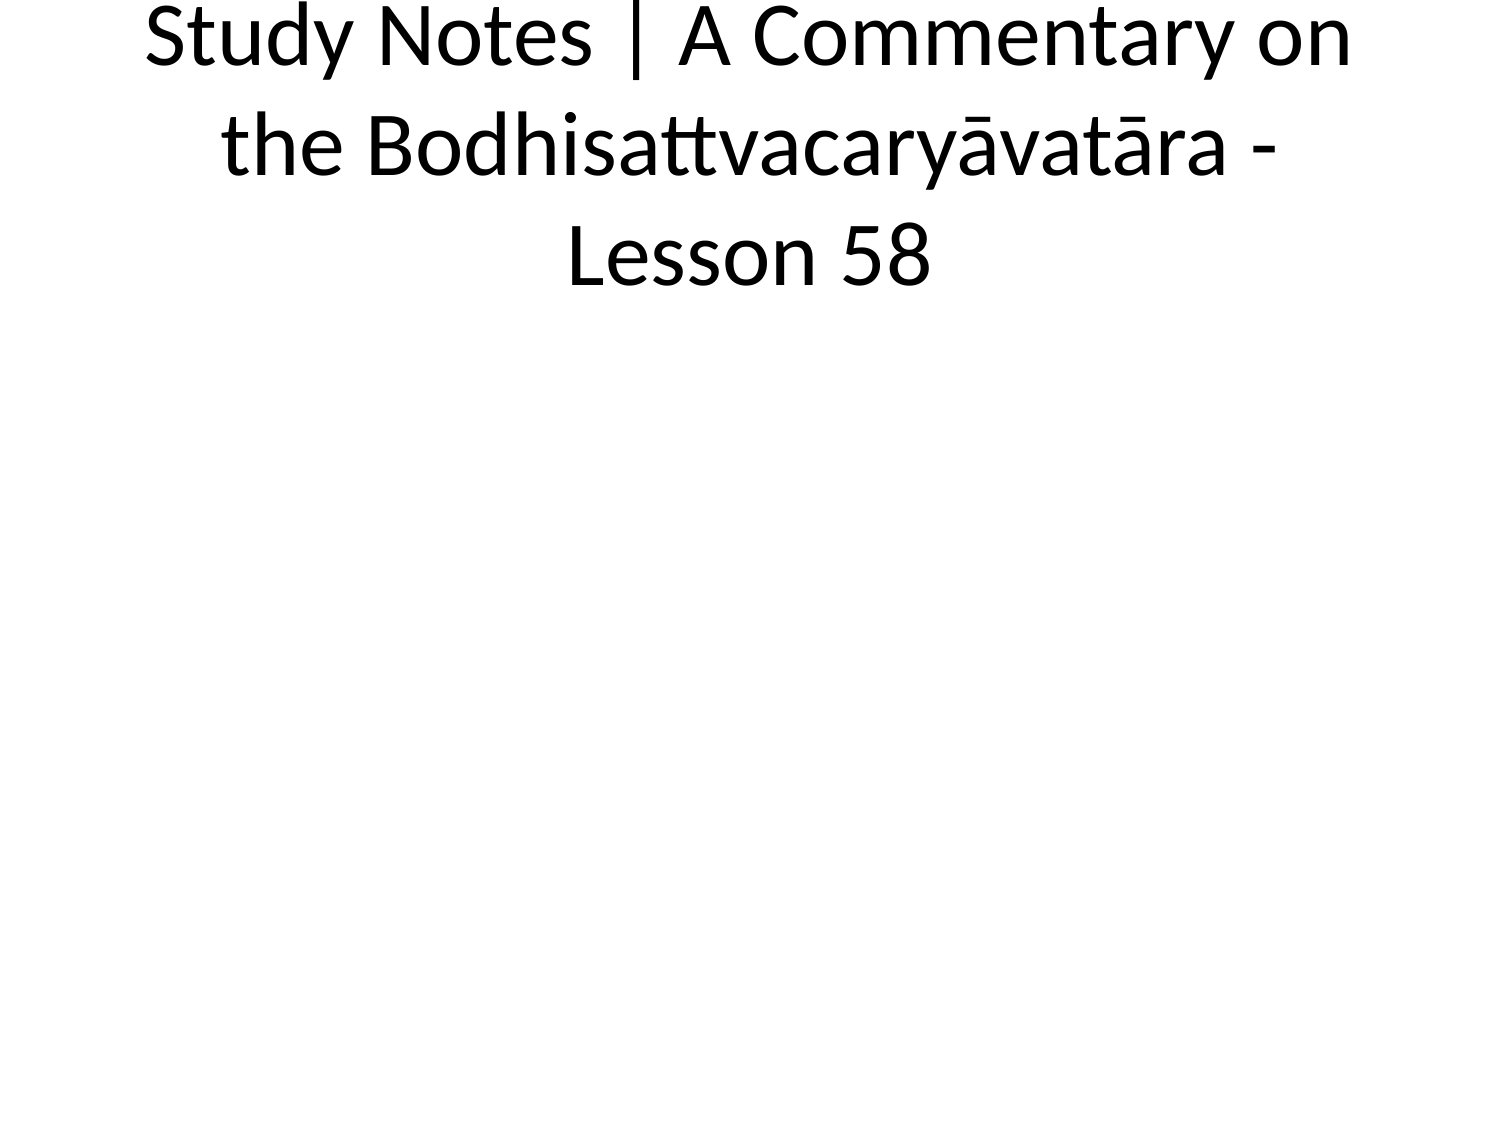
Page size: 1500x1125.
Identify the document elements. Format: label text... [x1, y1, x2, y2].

title Study Notes | A Commentary on the Bodhisattvacaryāvatāra - Lesson 58 [75, 45, 1425, 233]
